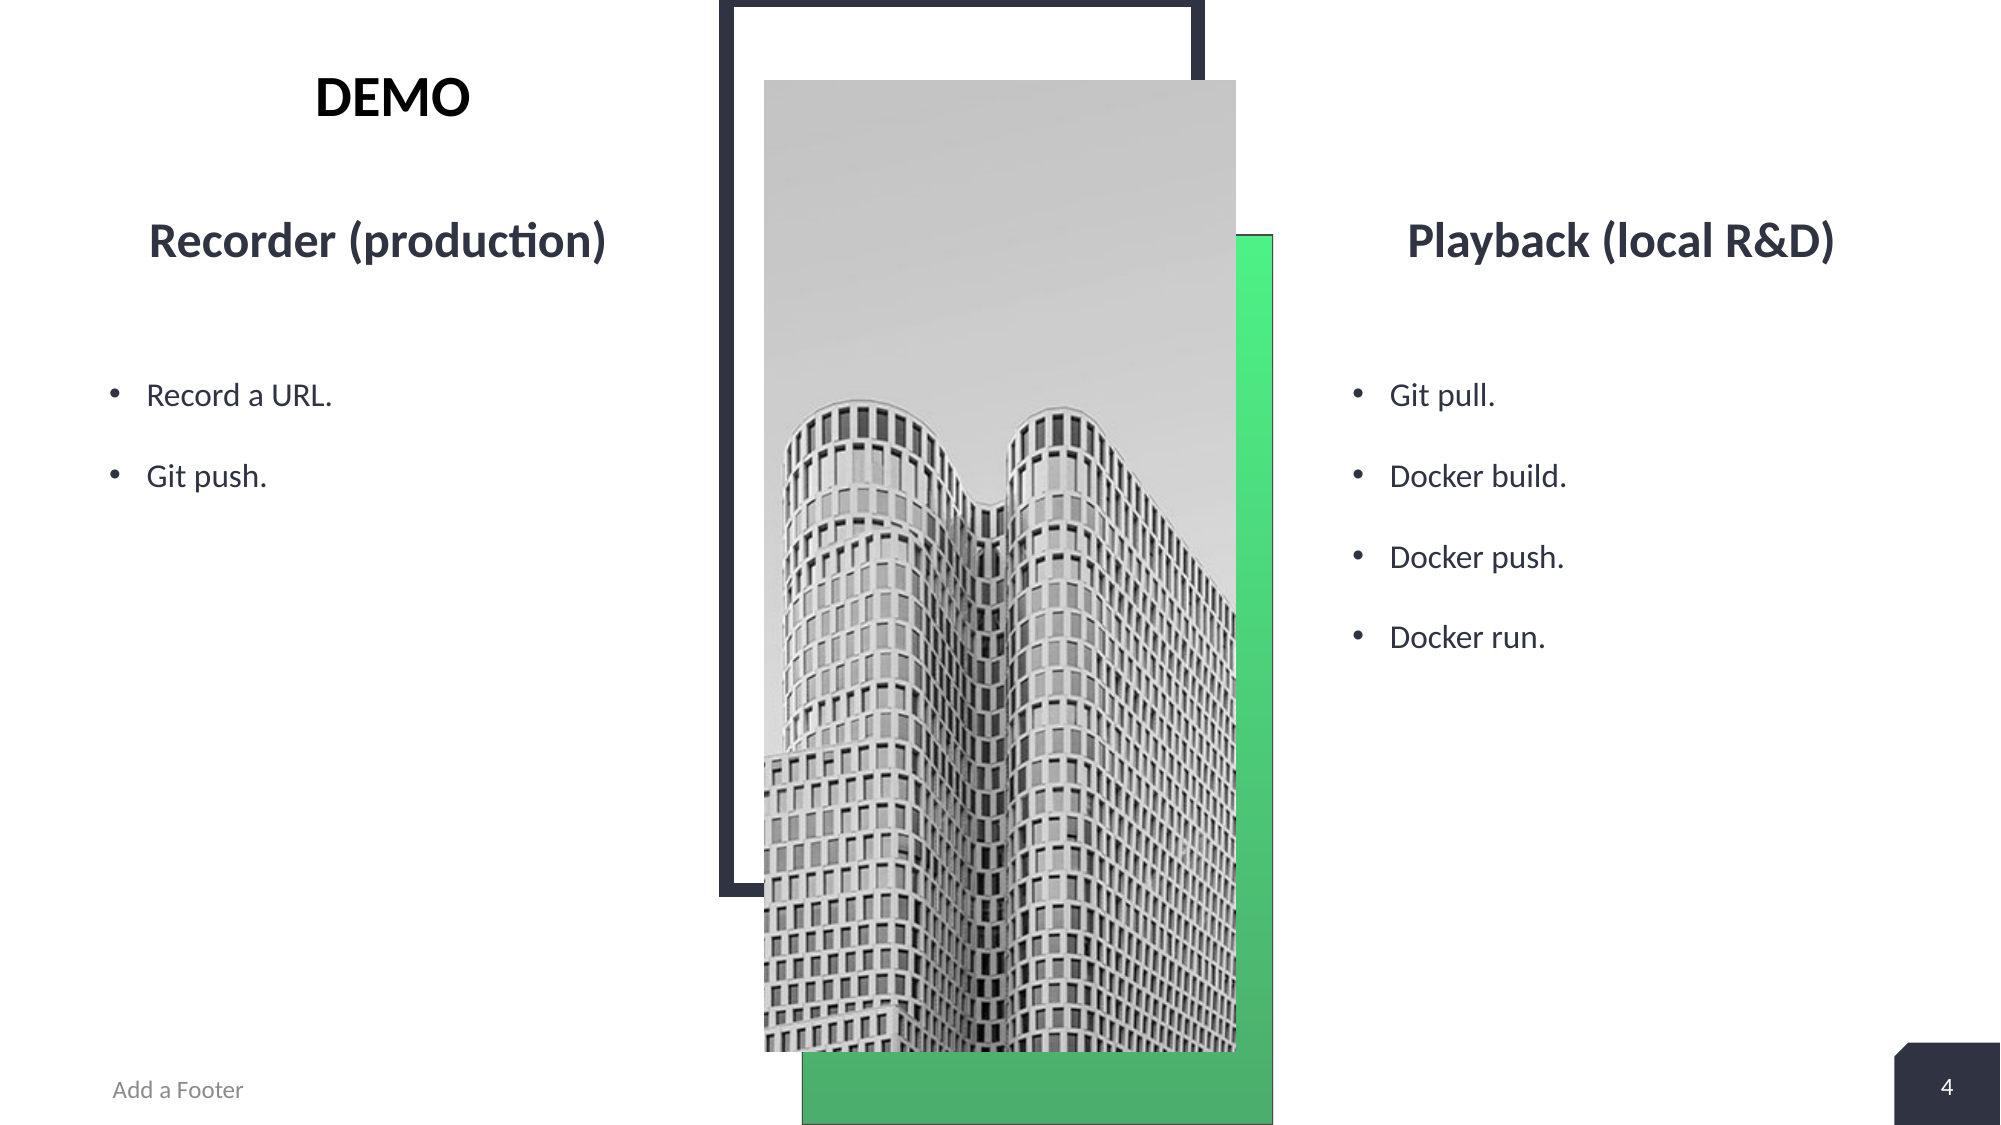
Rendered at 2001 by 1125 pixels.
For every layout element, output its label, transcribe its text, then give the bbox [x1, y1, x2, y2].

picture [764, 80, 1236, 1052]
slide_number 4 [1894, 1052, 2000, 1119]
list Playback (local R&D) [1337, 174, 1906, 310]
list Git pull. Docker build. Docker push. Docker run. [1337, 345, 1906, 951]
footer Add a Footer [97, 1059, 773, 1119]
list Recorder (production) [94, 174, 663, 310]
list Record a URL. Git push. [94, 345, 663, 951]
title Demo [97, 0, 690, 195]
